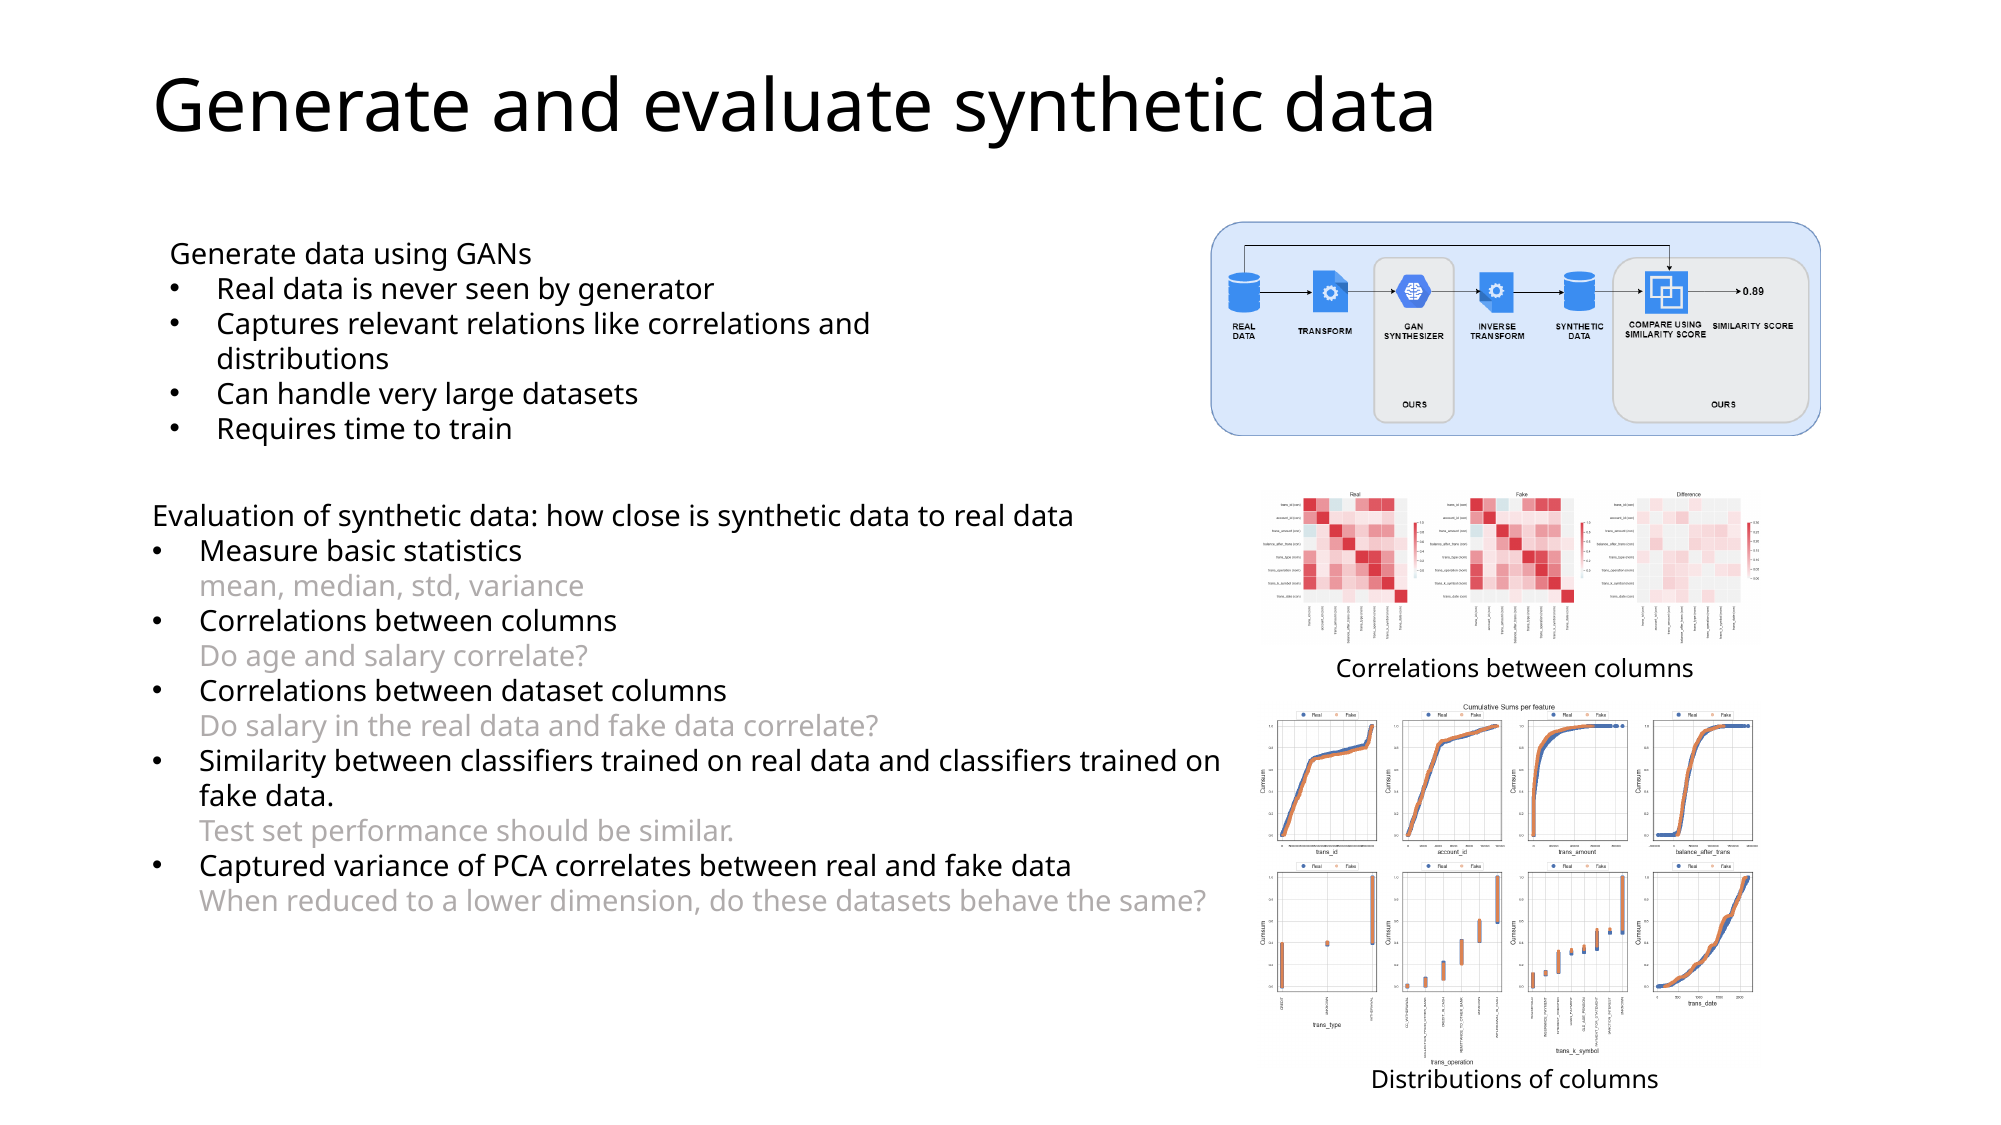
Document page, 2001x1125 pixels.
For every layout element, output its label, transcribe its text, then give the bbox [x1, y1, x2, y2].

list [1257, 701, 1761, 1068]
picture [1210, 221, 1821, 436]
text_box Evaluation of synthetic data: how close is synthetic data to real data Measure basic statistics mean, median, std, variance Correlations between columns Do age and salary correlate? Correlations between dataset columns Do salary in the real data and fake data correlate? Similarity between classifiers trained on real data and classifiers trained on fake data. Test set performance should be similar. Captured variance of PCA correlates between real and fake data When reduced to a lower dimension, do these datasets behave the same? [137, 490, 1252, 1030]
text_box Distributions of columns [1261, 1056, 1769, 1101]
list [1261, 490, 1761, 645]
title Generate and evaluate synthetic data [137, 59, 1753, 156]
text_box Correlations between columns [1245, 644, 1786, 690]
text_box Generate data using GANs Real data is never seen by generator Captures relevant relations like correlations and distributions Can handle very large datasets Requires time to train [154, 227, 1026, 488]
